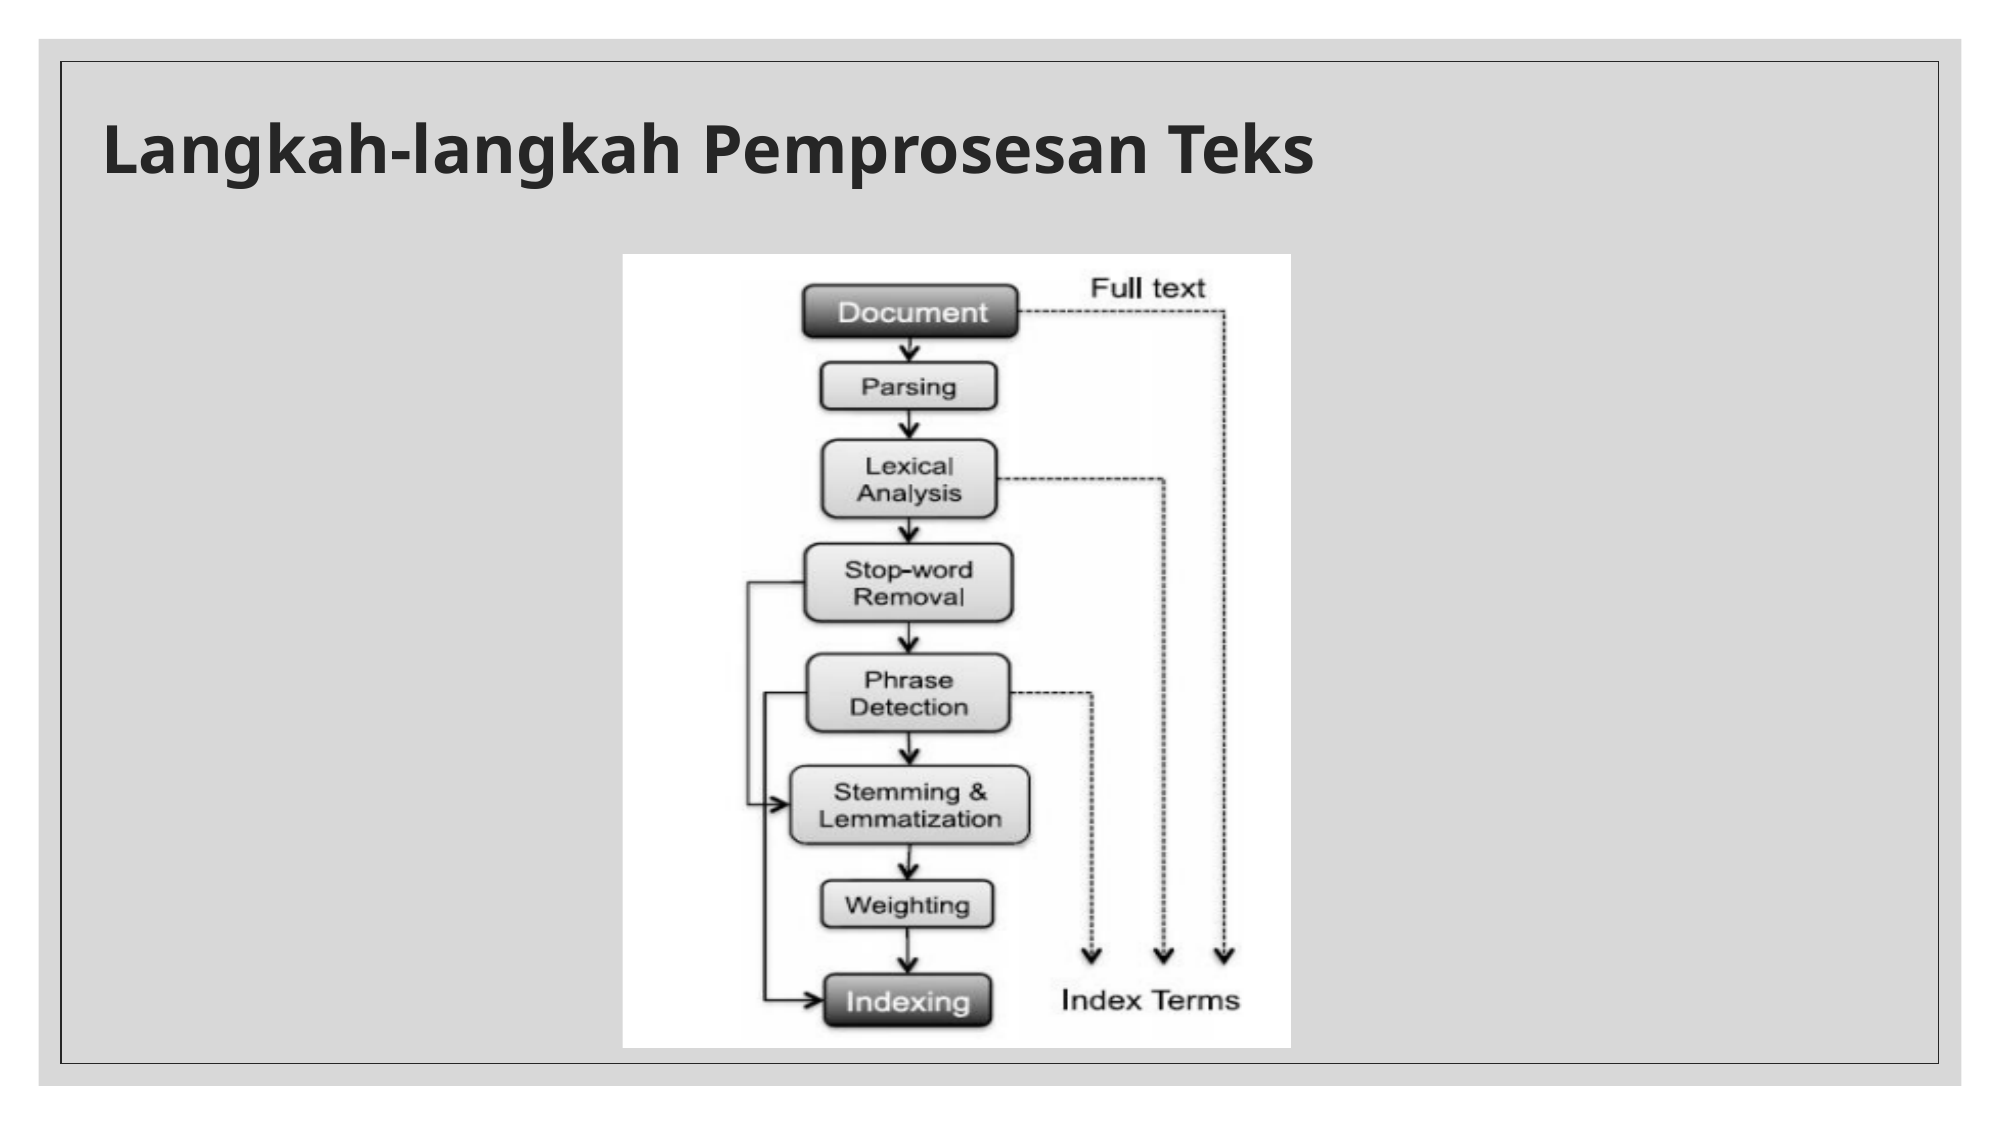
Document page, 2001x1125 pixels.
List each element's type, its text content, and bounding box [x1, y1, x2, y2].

title Langkah-langkah Pemprosesan Teks [86, 77, 1737, 227]
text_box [622, 254, 1291, 1048]
